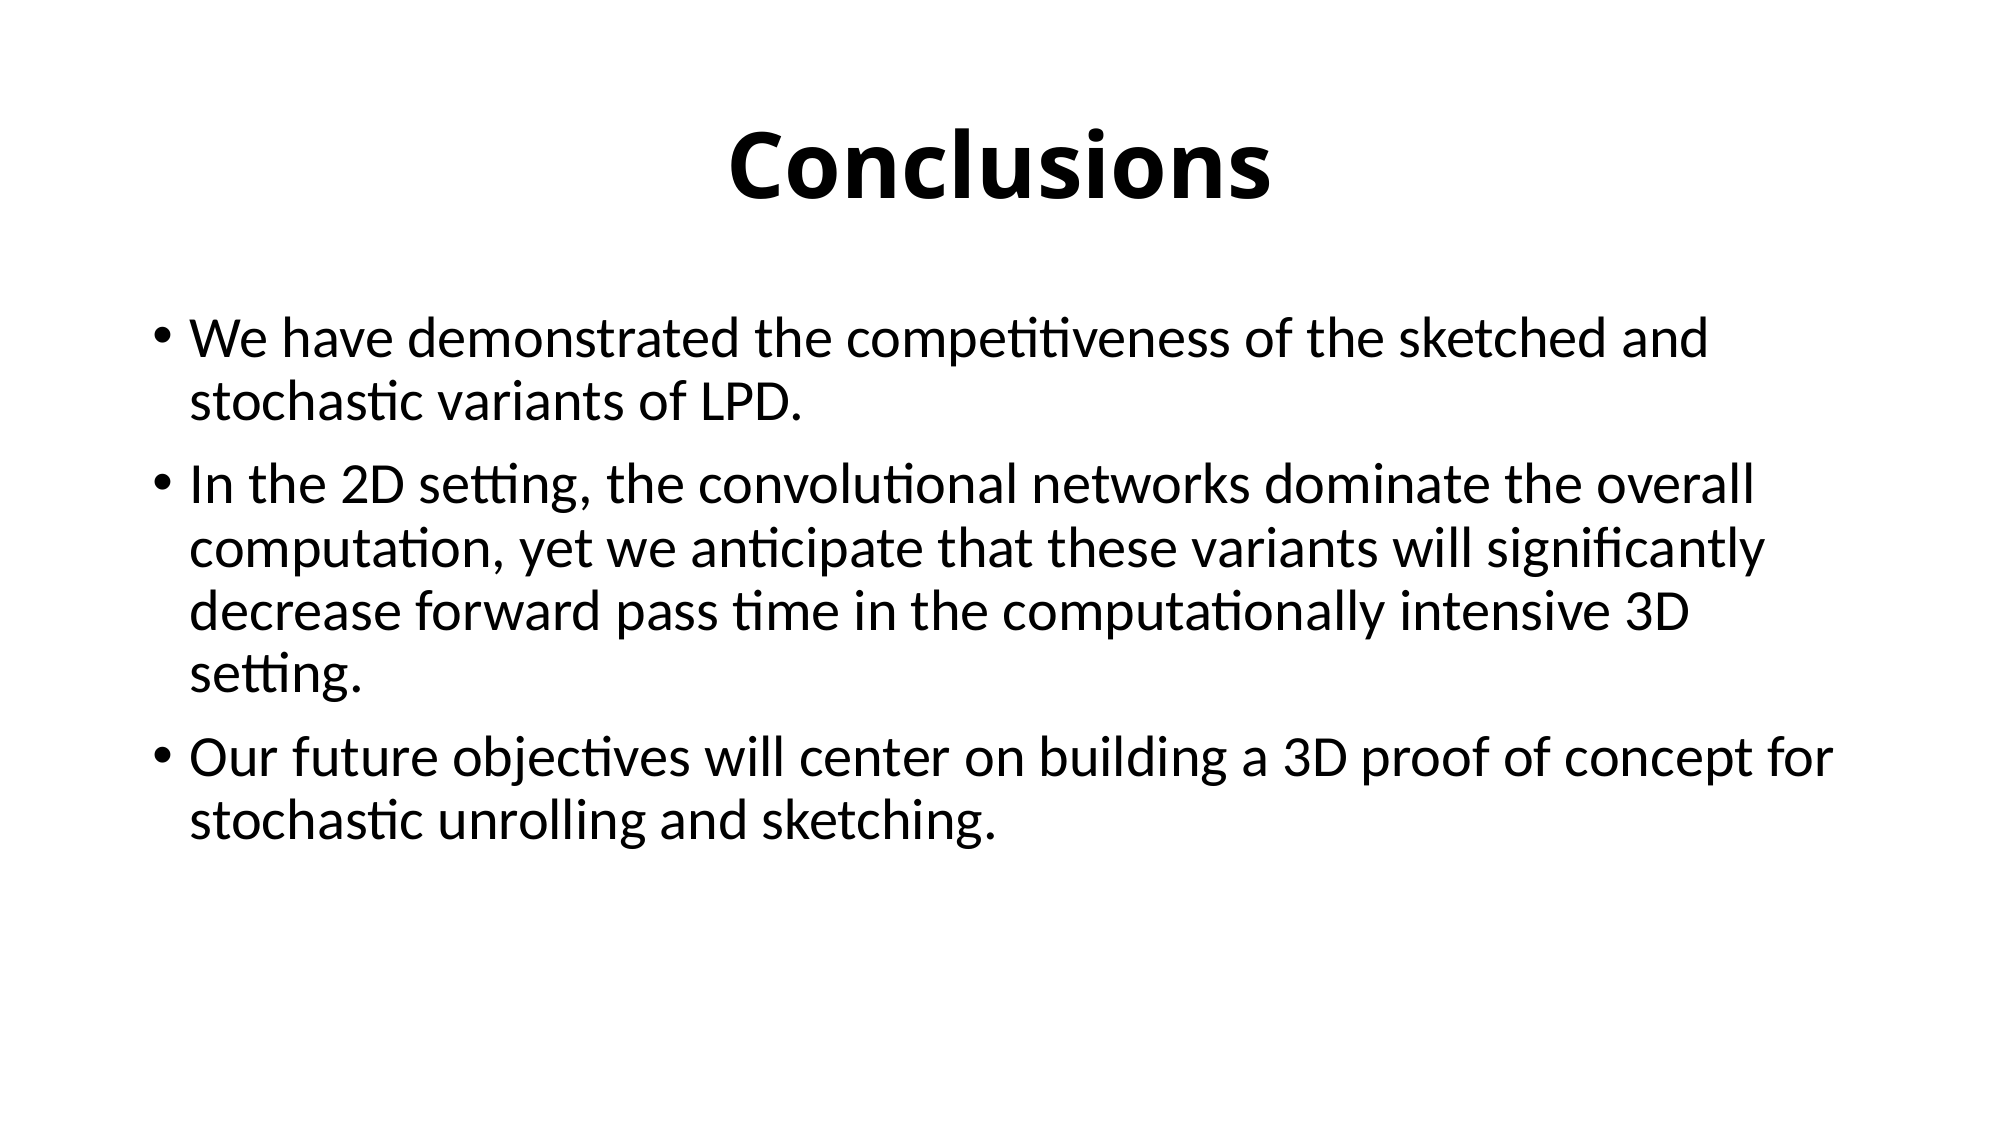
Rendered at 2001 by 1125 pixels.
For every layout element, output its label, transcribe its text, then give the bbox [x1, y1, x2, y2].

title Conclusions [137, 59, 1863, 278]
list We have demonstrated the competitiveness of the sketched and stochastic variants of LPD. In the 2D setting, the convolutional networks dominate the overall computation, yet we anticipate that these variants will significantly decrease forward pass time in the computationally intensive 3D setting. Our future objectives will center on building a 3D proof of concept for stochastic unrolling and sketching. [137, 299, 1863, 1014]
